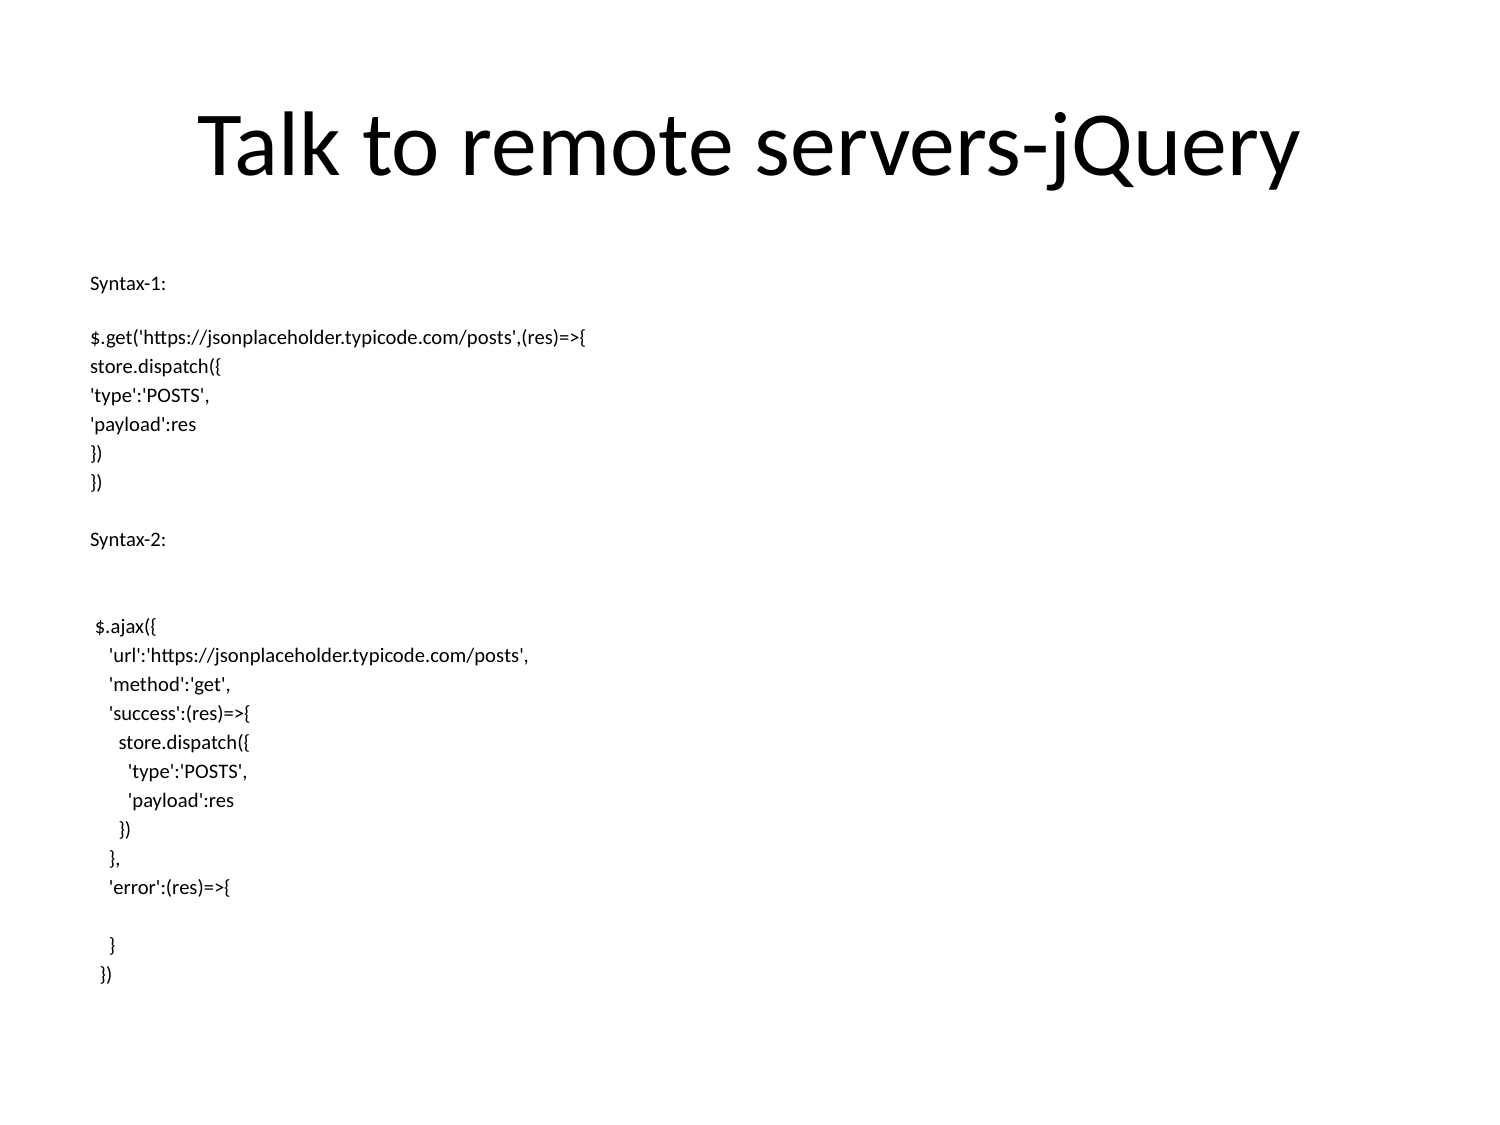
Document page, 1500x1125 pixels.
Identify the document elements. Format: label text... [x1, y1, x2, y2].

title Talk to remote servers-jQuery [75, 45, 1425, 233]
list Syntax-1: $.get('https://jsonplaceholder.typicode.com/posts',(res)=>{ store.dispatch({ 'type':'POSTS', 'payload':res }) }) Syntax-2: $.ajax({ 'url':'https://jsonplaceholder.typicode.com/posts', 'method':'get', 'success':(res)=>{ store.dispatch({ 'type':'POSTS', 'payload':res }) }, 'error':(res)=>{ } }) [75, 262, 1425, 1005]
